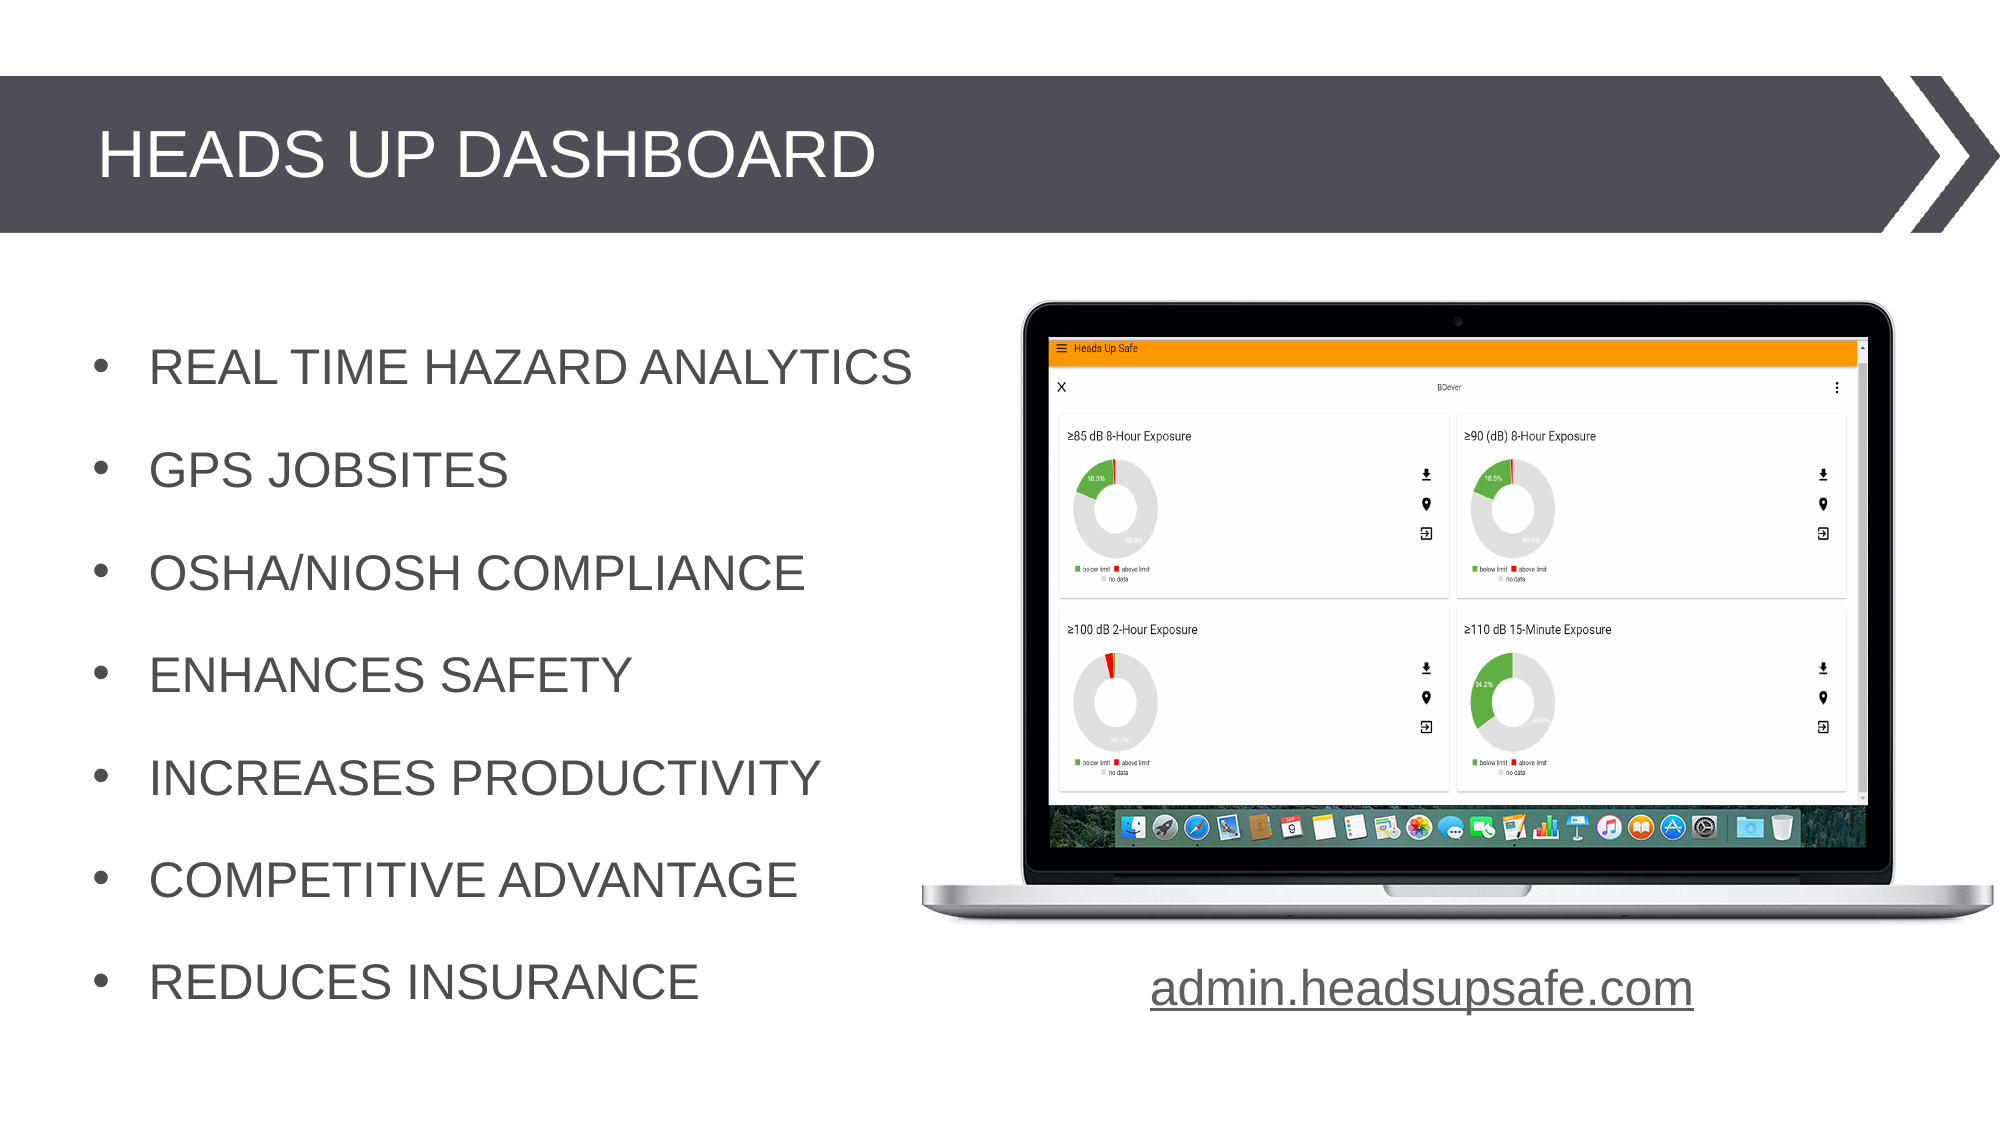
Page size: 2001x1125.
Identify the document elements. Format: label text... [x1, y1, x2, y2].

picture [922, 299, 1995, 932]
text_box admin.headsupsafe.com [1086, 948, 1759, 1024]
picture [0, 76, 2000, 233]
text_box REAL TIME HAZARD ANALYTICS GPS JOBSITES OSHA/NIOSH COMPLIANCE ENHANCES SAFETY INCREASES PRODUCTIVITY COMPETITIVE ADVANTAGE REDUCES INSURANCE [59, 300, 939, 1096]
